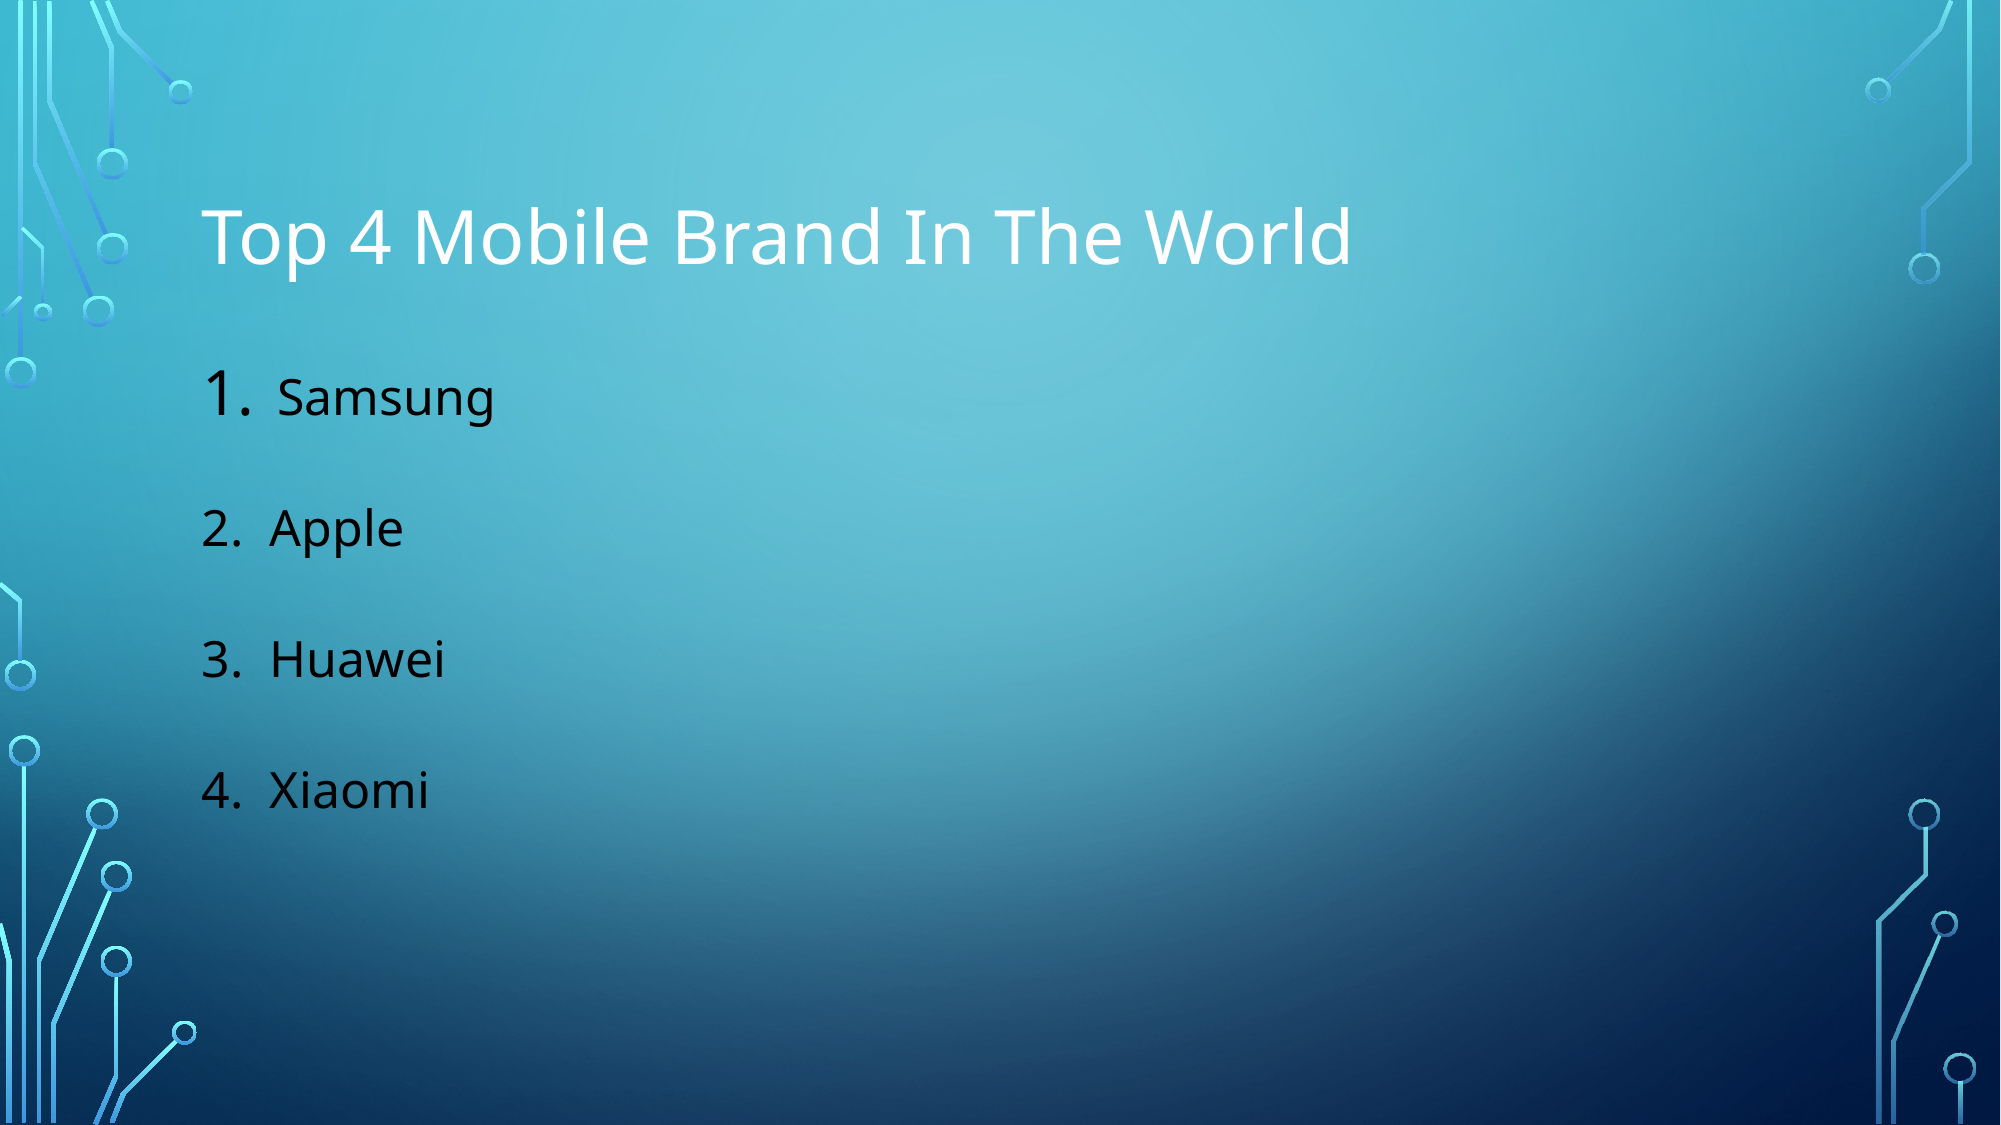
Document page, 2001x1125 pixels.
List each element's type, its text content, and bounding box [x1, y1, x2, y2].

title Top 4 Mobile Brand In The World [186, 154, 1812, 327]
list Samsung [187, 327, 1812, 453]
text_box 3. Huawei [186, 589, 1812, 715]
text_box 4. Xiaomi [186, 720, 1812, 846]
text_box 2. Apple [186, 458, 1837, 584]
